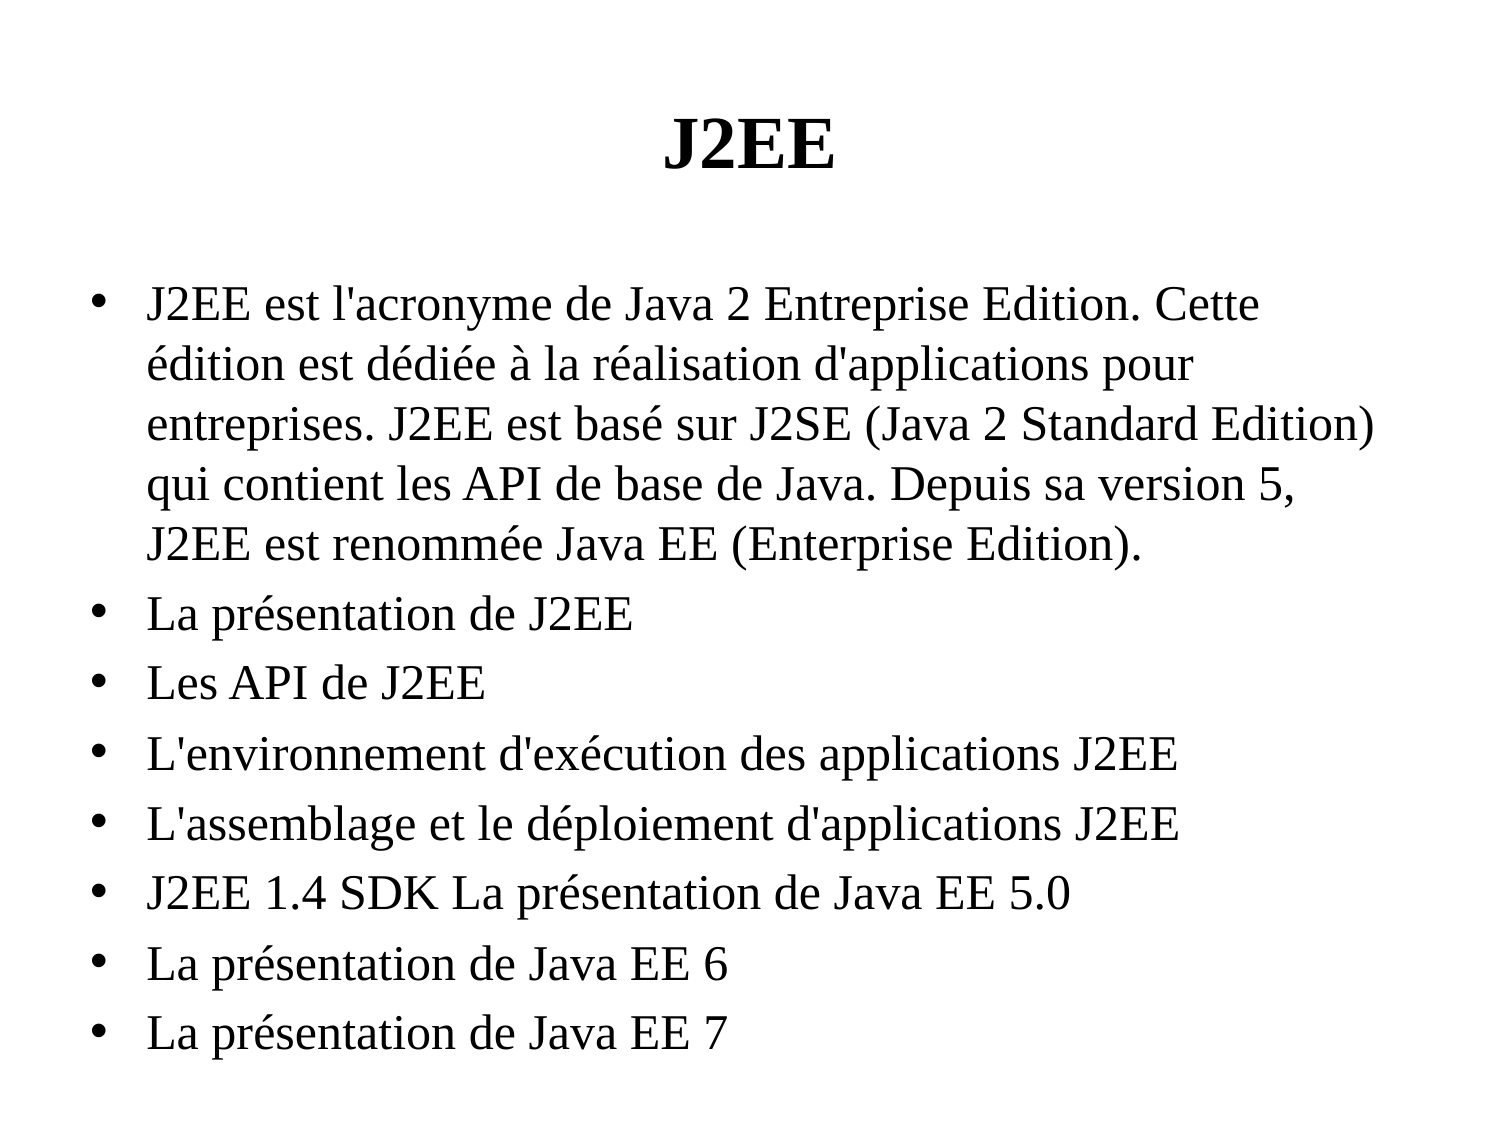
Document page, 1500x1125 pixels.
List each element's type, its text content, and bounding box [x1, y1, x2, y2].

title J2EE [75, 45, 1425, 233]
list J2EE est l'acronyme de Java 2 Entreprise Edition. Cette édition est dédiée à la réalisation d'applications pour entreprises. J2EE est basé sur J2SE (Java 2 Standard Edition) qui contient les API de base de Java. Depuis sa version 5, J2EE est renommée Java EE (Enterprise Edition). La présentation de J2EE Les API de J2EE L'environnement d'exécution des applications J2EE L'assemblage et le déploiement d'applications J2EE J2EE 1.4 SDK La présentation de Java EE 5.0 La présentation de Java EE 6 La présentation de Java EE 7 [75, 262, 1425, 1005]
